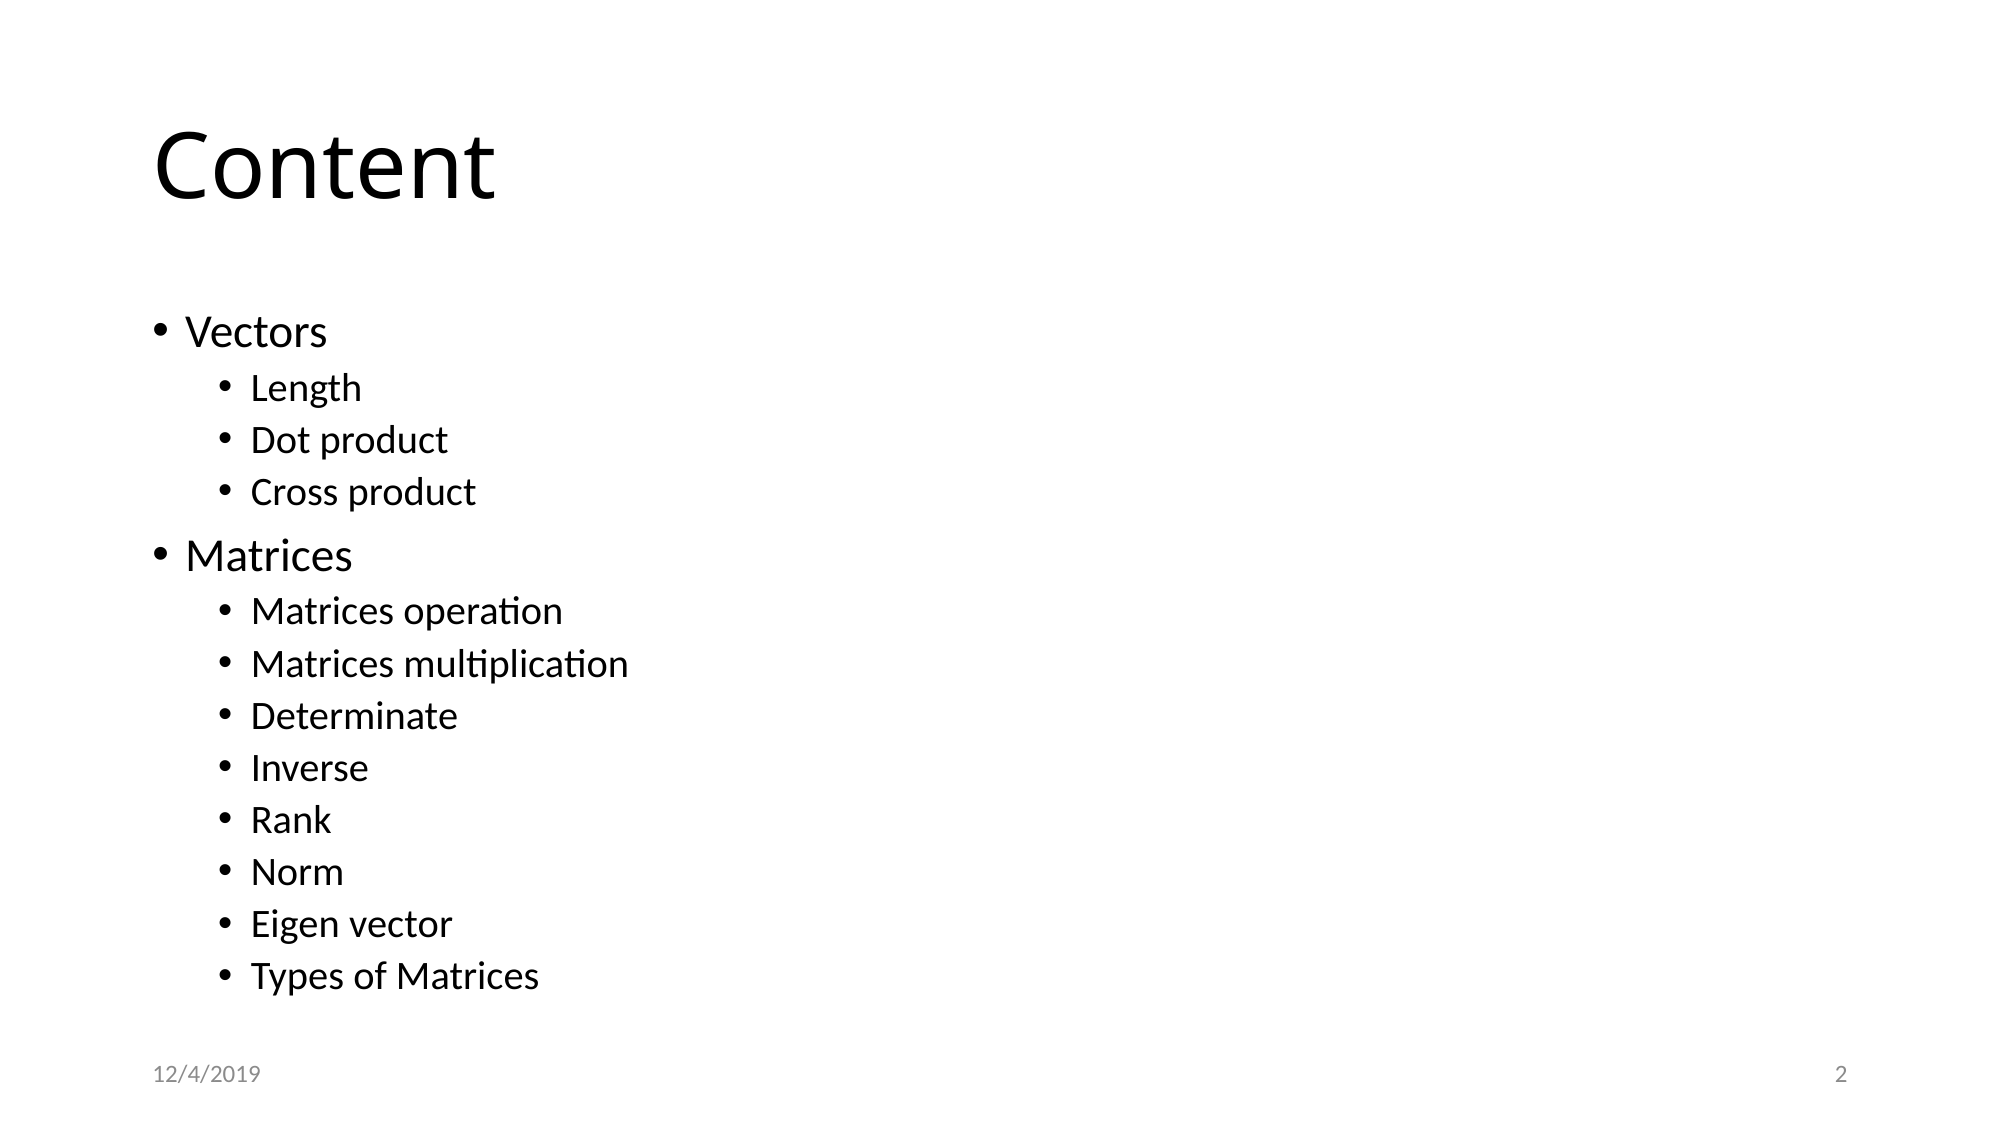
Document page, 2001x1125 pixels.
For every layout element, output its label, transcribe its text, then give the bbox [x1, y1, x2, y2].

slide_number 2 [1412, 1042, 1863, 1103]
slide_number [137, 1042, 588, 1103]
list Vectors Length Dot product Cross product Matrices Matrices operation Matrices multiplication Determinate Inverse Rank Norm Eigen vector Types of Matrices [137, 299, 1863, 1014]
title Content [137, 59, 1863, 278]
